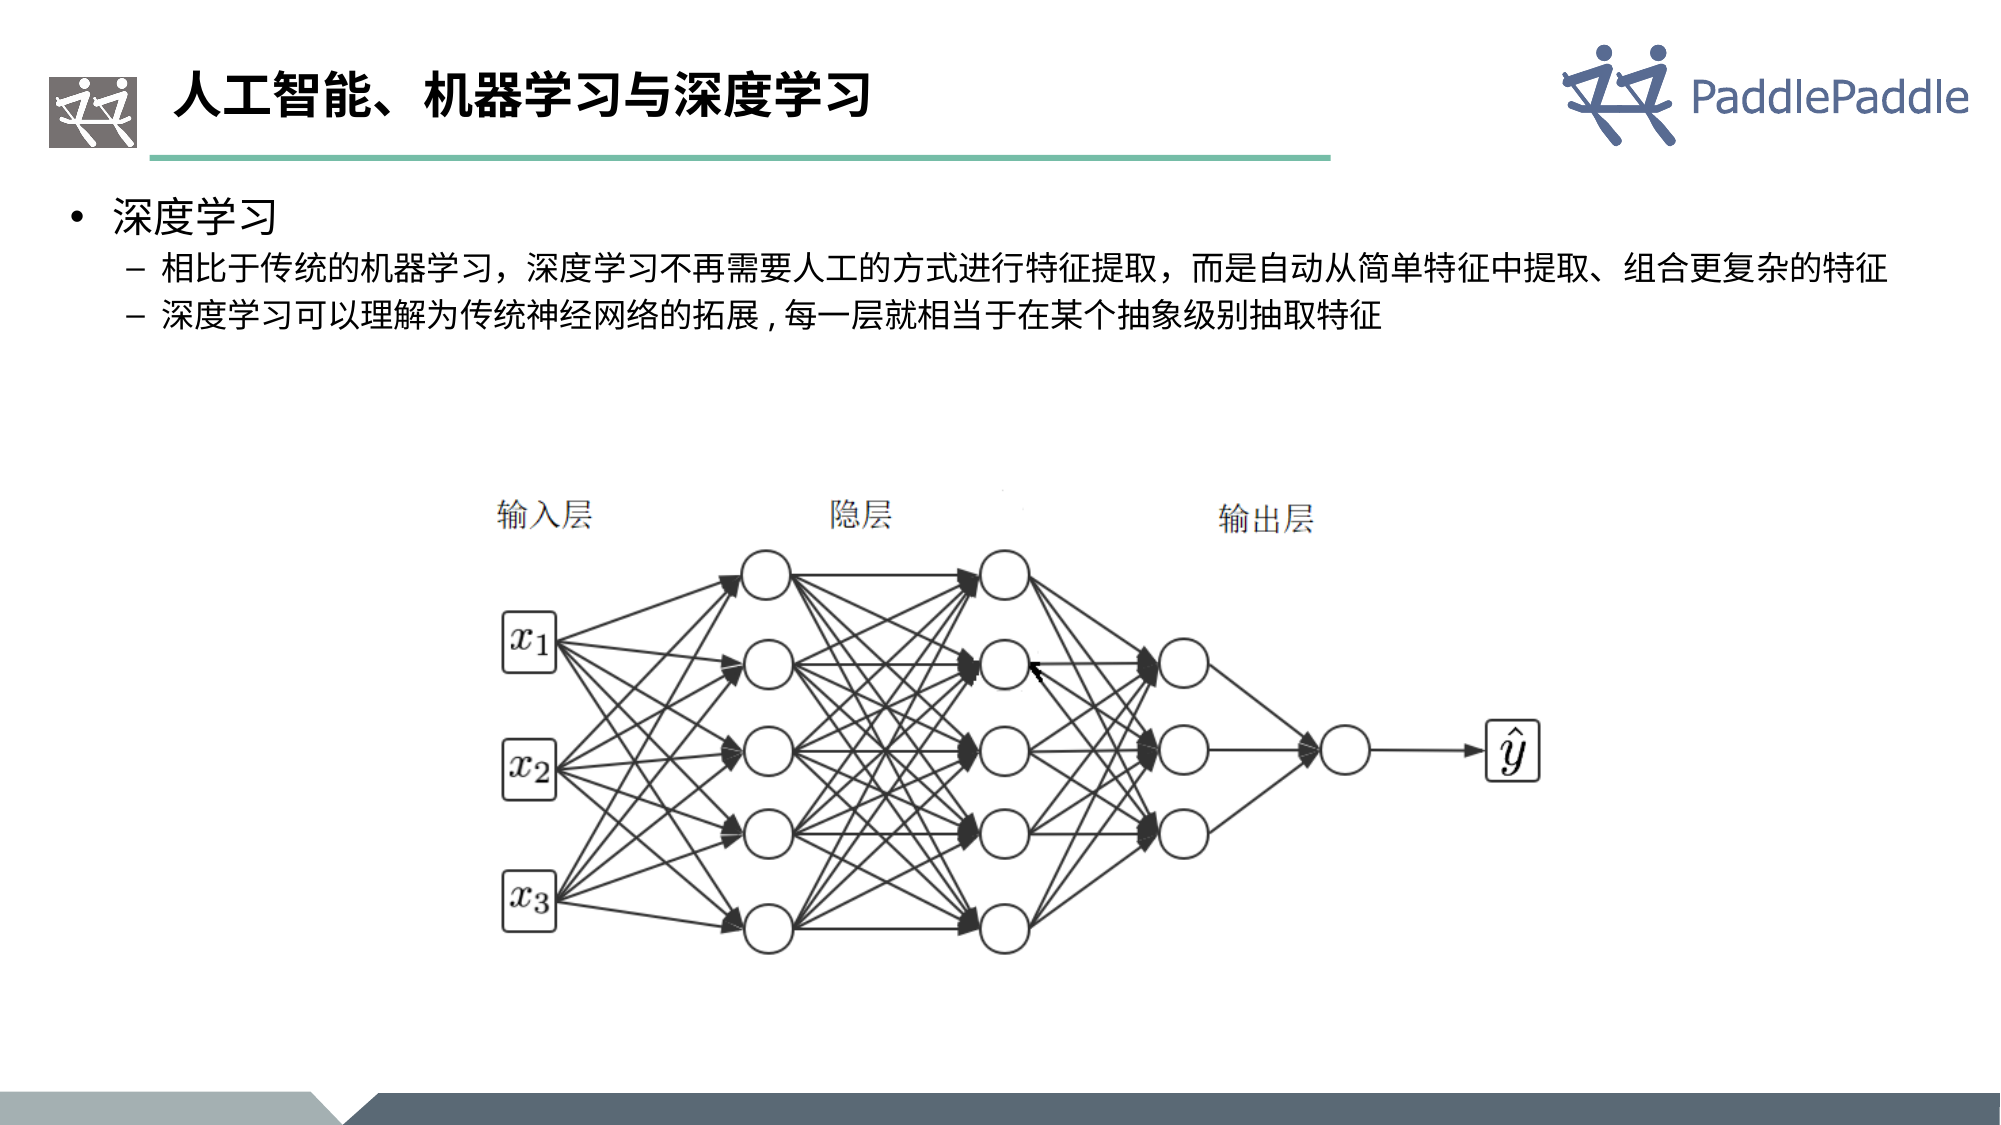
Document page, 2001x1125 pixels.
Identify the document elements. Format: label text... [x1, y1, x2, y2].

list 深度学习 相比于传统的机器学习，深度学习不再需要人工的方式进行特征提取，而是自动从简单特征中提取、组合更复杂的特征 深度学习可以理解为传统神经网络的拓展,每一层就相当于在某个抽象级别抽取特征 [54, 183, 1922, 608]
picture [479, 455, 1557, 963]
title 人工智能、机器学习与深度学习 [157, 28, 1406, 158]
